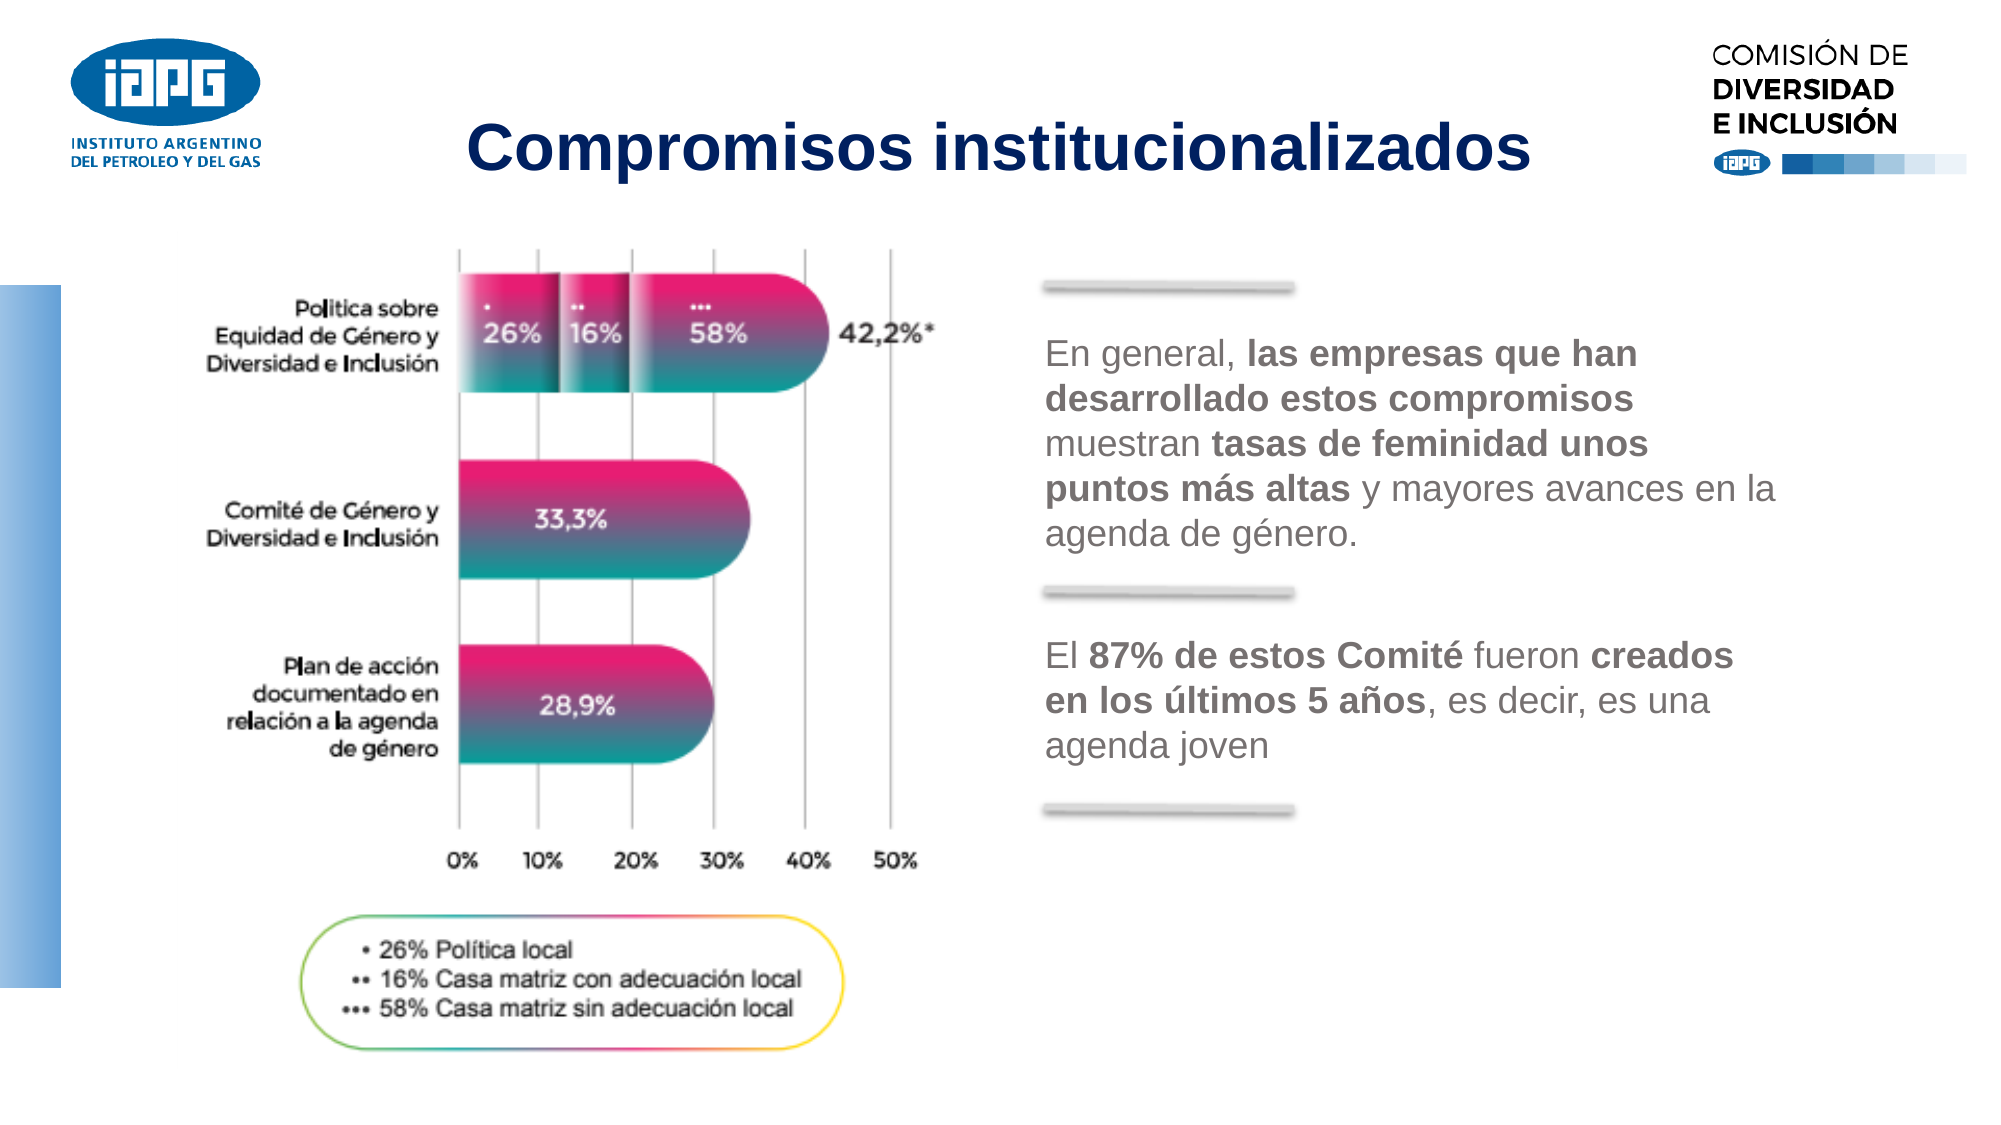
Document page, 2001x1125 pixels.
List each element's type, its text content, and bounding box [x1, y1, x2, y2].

picture [1030, 570, 1331, 628]
picture [1030, 788, 1331, 845]
picture [176, 231, 992, 1069]
picture [1030, 265, 1331, 322]
picture [0, 0, 2000, 209]
text_box En general, las empresas que han desarrollado estos compromisos muestran tasas de feminidad unos puntos más altas y mayores avances en la agenda de género. [1030, 321, 1795, 596]
text_box Compromisos institucionalizados [445, 106, 1555, 211]
text_box [0, 285, 62, 988]
text_box El 87% de estos Comité fueron creados en los últimos 5 años, es decir, es una agenda joven [1030, 623, 1795, 774]
